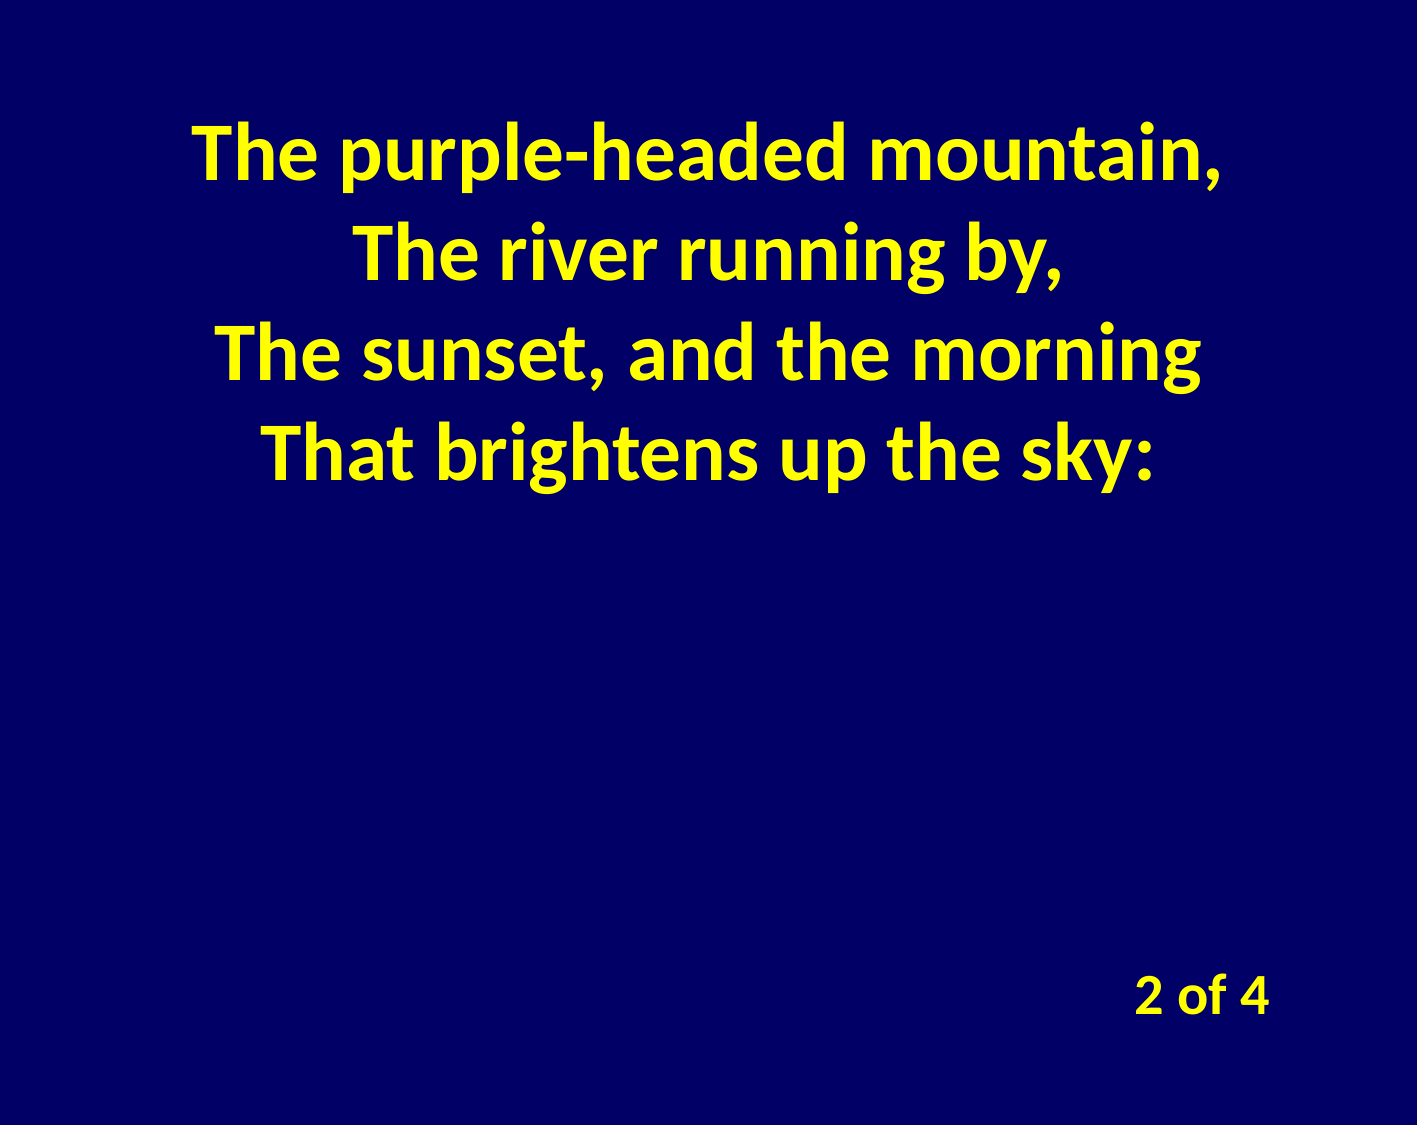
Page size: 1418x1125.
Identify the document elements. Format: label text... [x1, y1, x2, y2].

text_box 2 of 4 [1119, 949, 1299, 1034]
text_box The purple-headed mountain, The river running by, The sunset, and the morning That brightens up the sky: [118, 89, 1300, 505]
